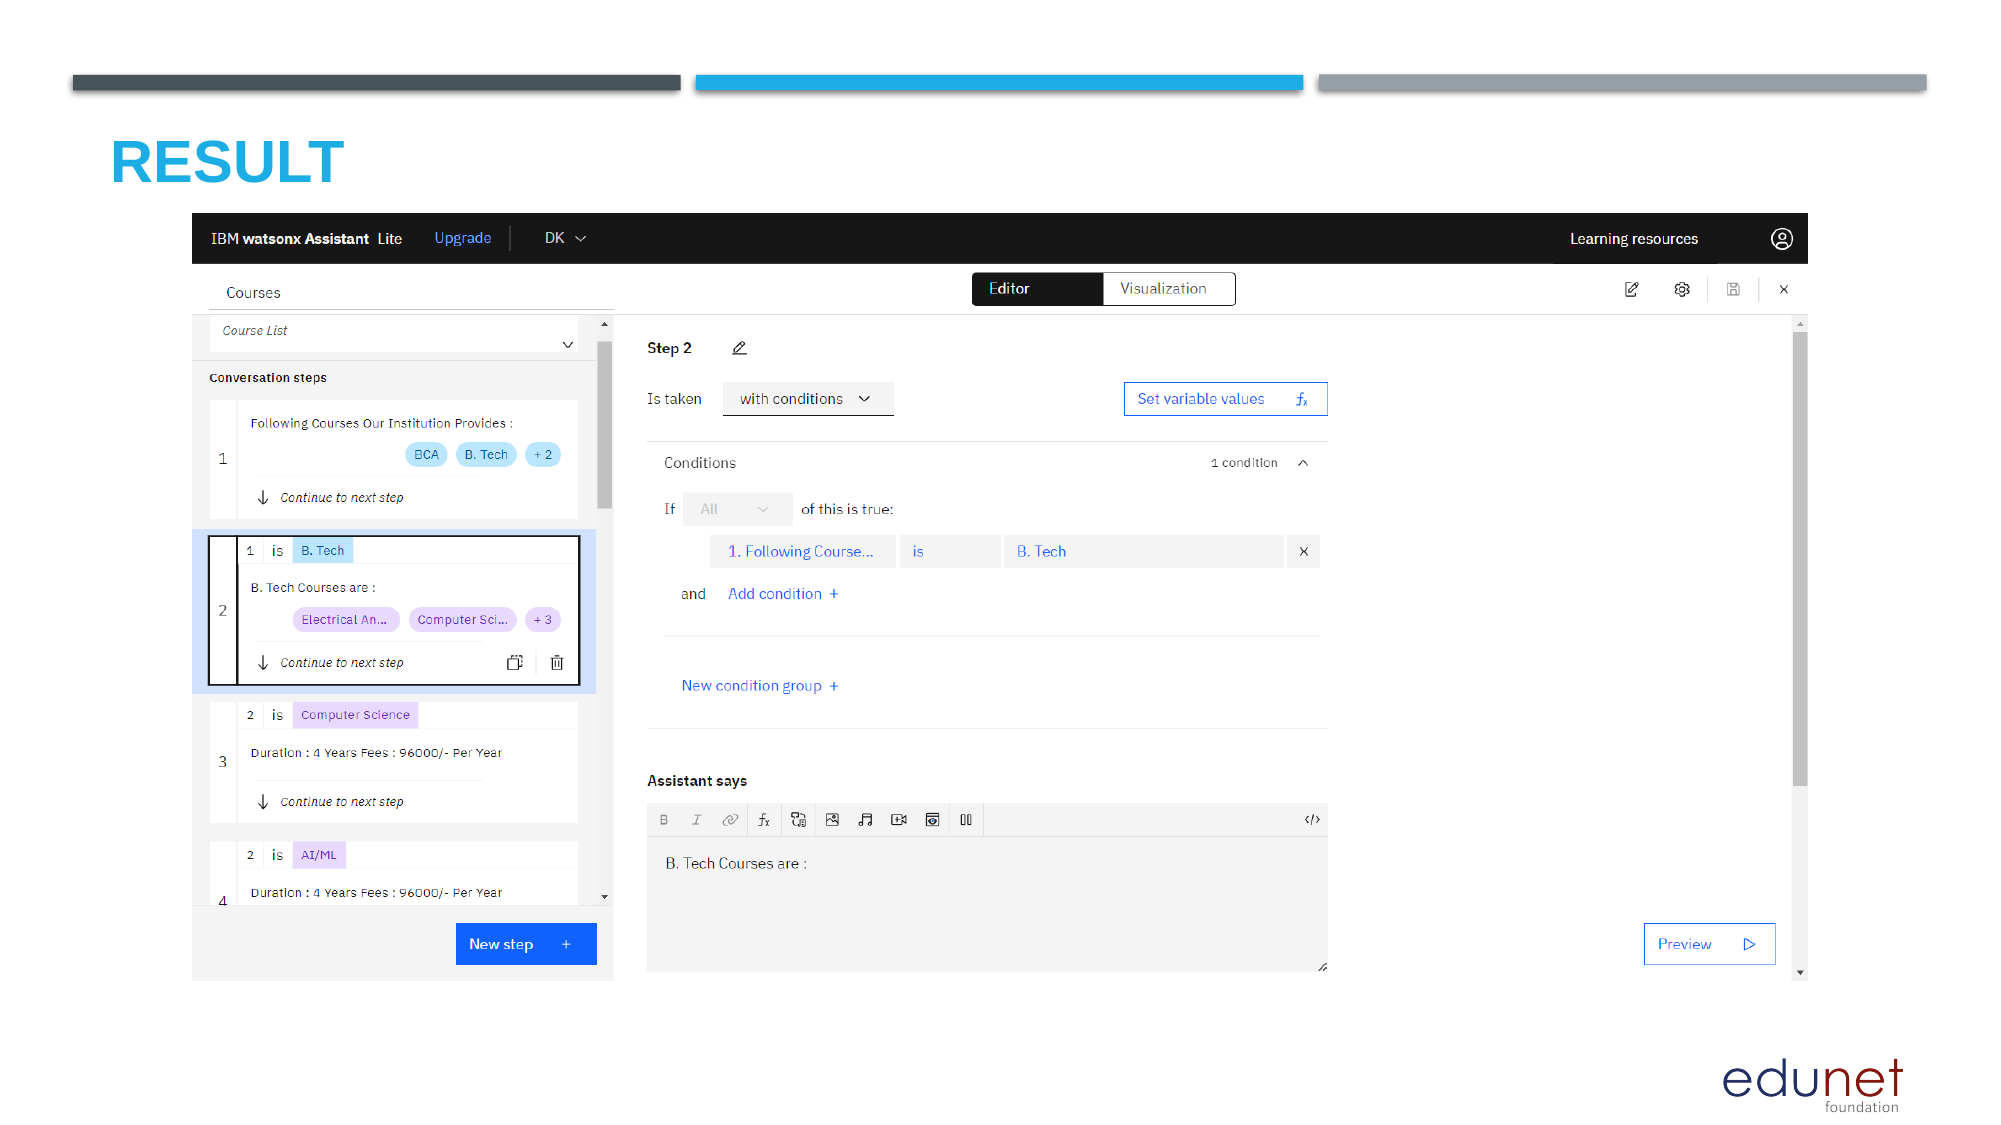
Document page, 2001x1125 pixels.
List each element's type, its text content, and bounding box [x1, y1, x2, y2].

picture [1719, 1056, 1905, 1116]
title Result [95, 115, 1905, 203]
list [191, 212, 1808, 981]
